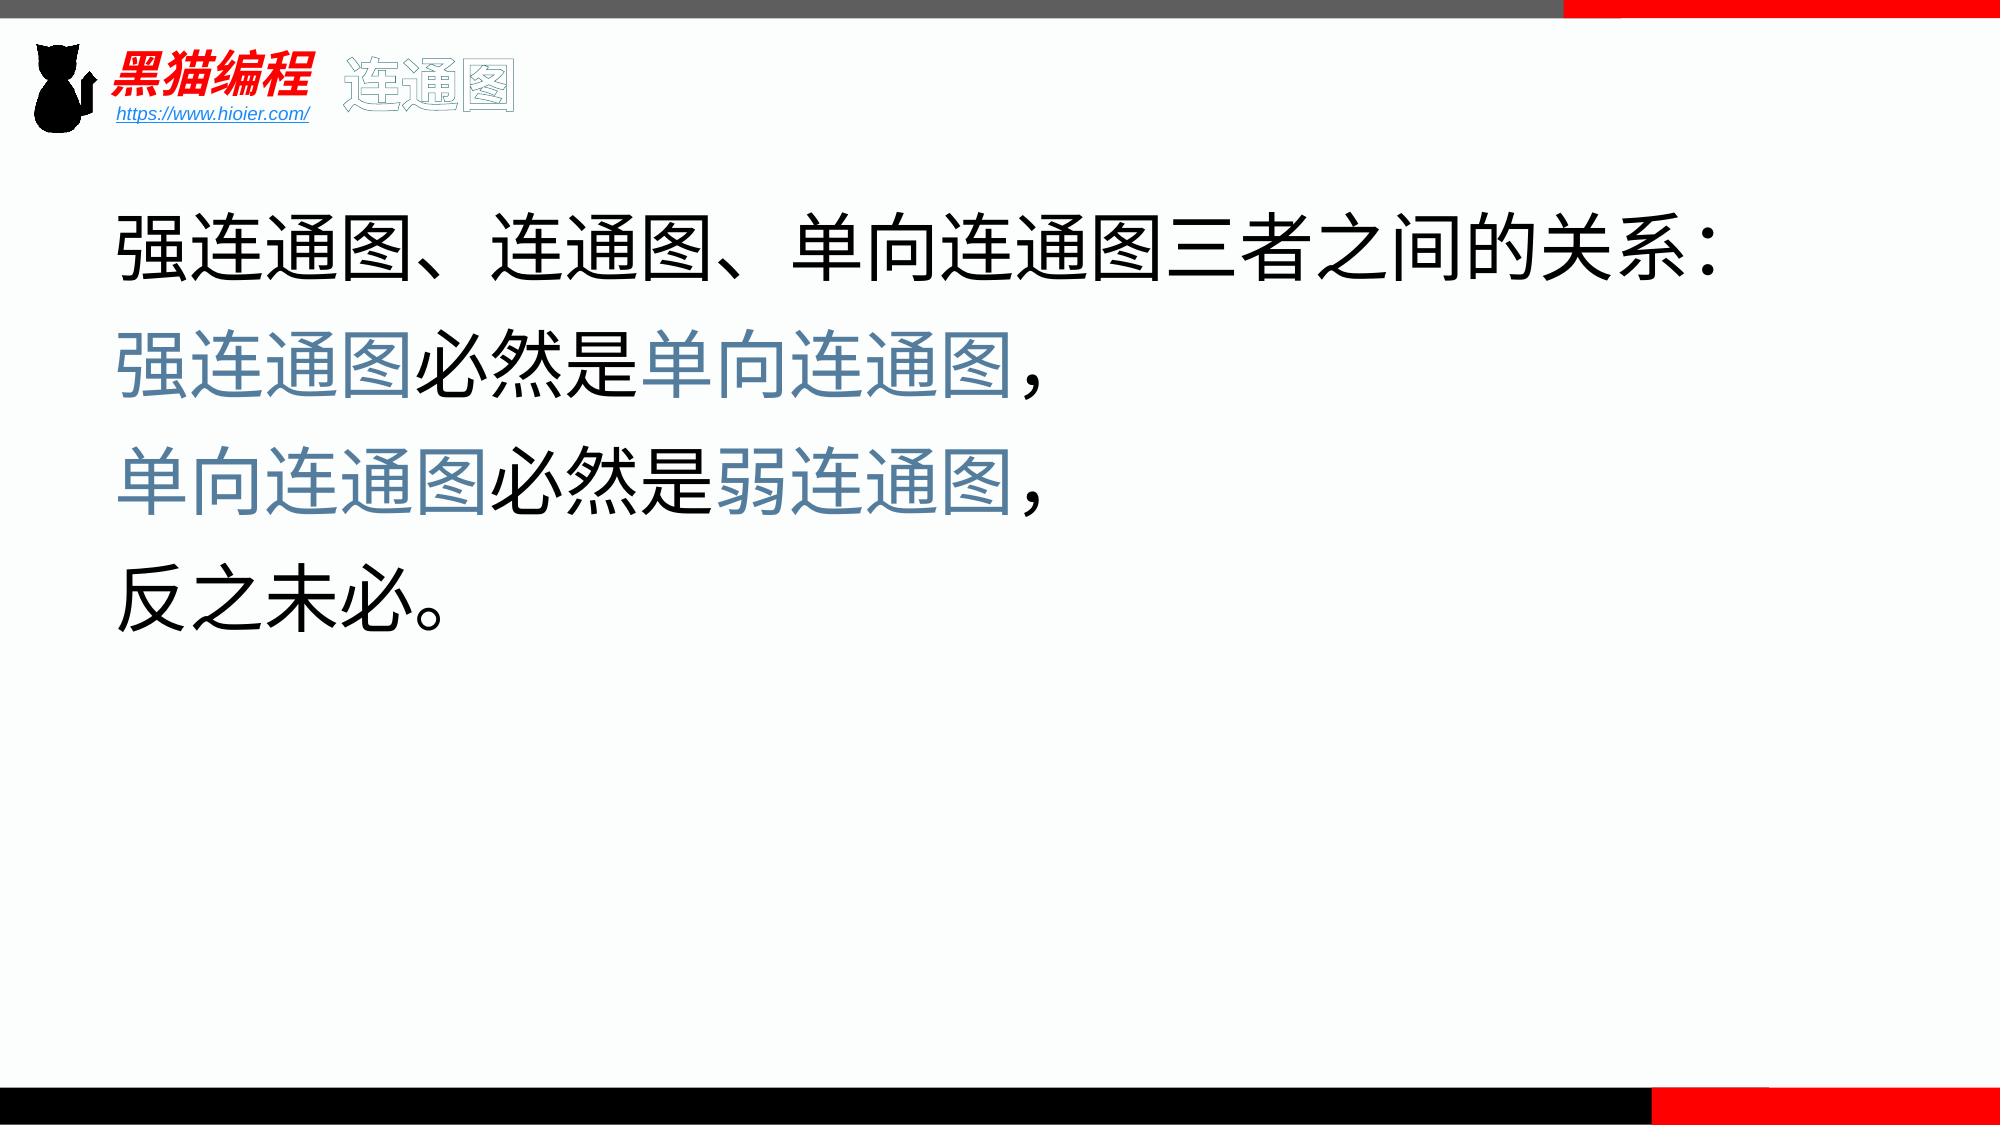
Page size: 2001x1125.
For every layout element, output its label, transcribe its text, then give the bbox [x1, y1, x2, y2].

picture [21, 44, 110, 133]
text_box 强连通图、连通图、单向连通图三者之间的关系： 强连通图必然是单向连通图， 单向连通图必然是弱连通图， 反之未必。 [99, 165, 1857, 649]
text_box 连通图 [330, 23, 608, 124]
